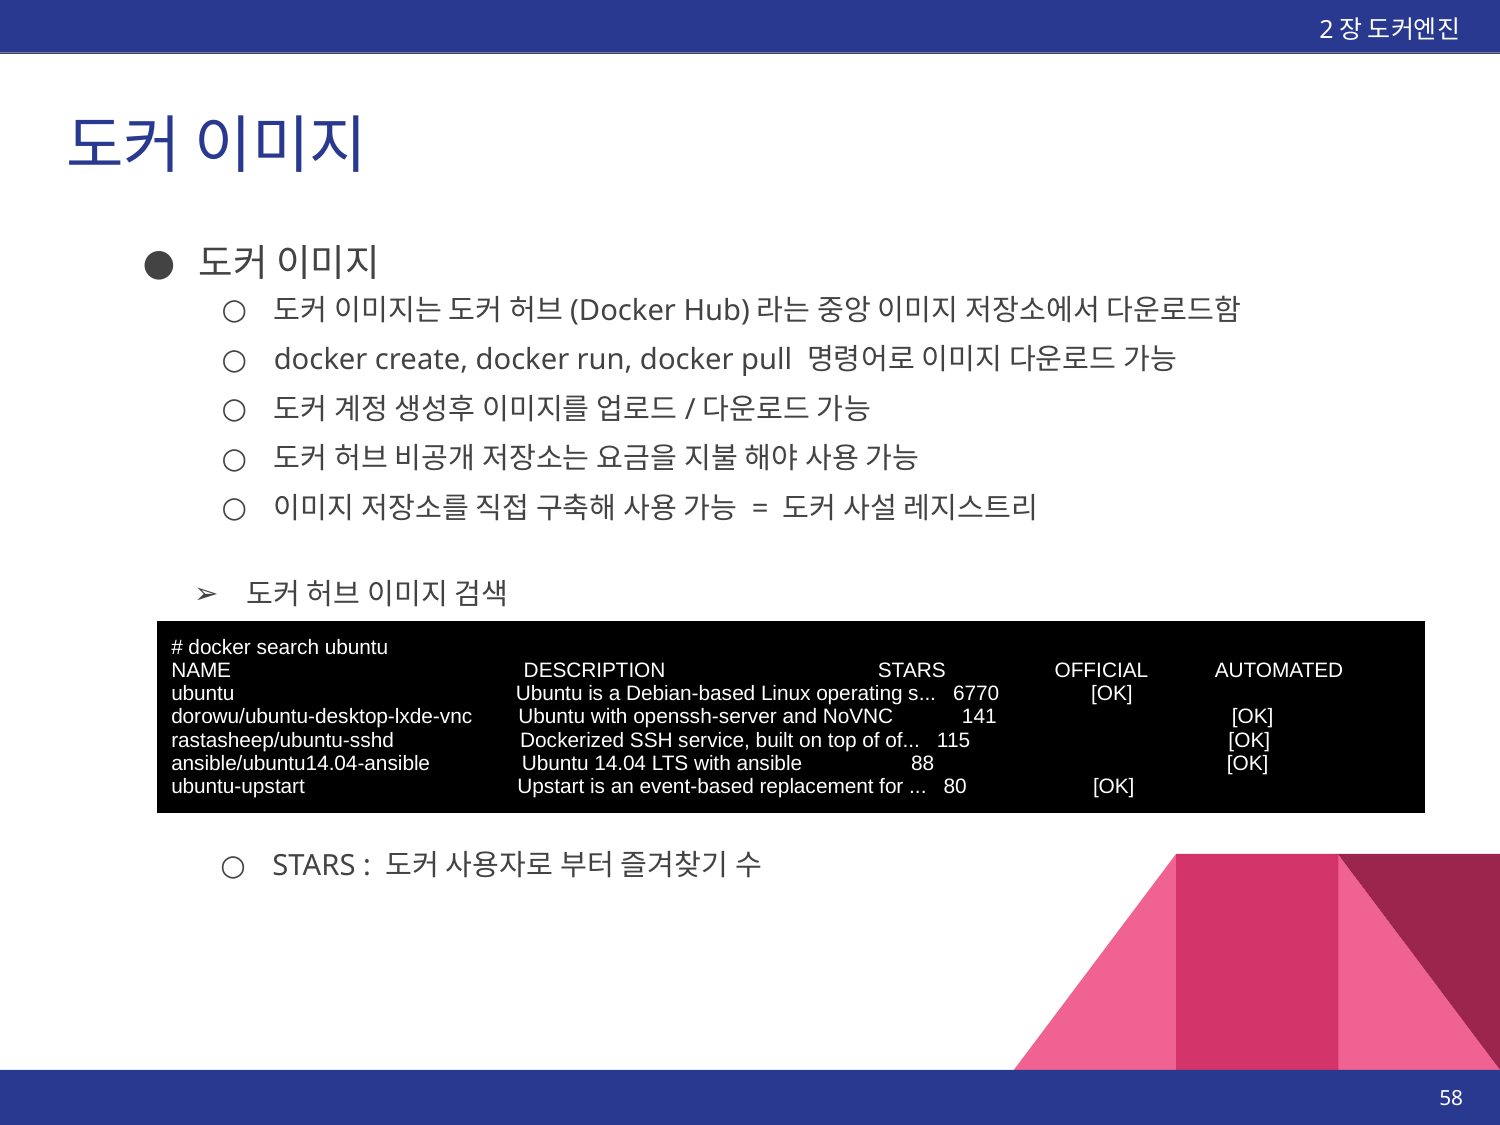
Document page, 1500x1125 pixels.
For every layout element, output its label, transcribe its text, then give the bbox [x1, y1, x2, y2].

title 2장 도커엔진 [911, 0, 1475, 52]
list 도커 이미지는 도커 허브(Docker Hub)라는 중앙 이미지 저장소에서 다운로드함 docker create, docker run, docker pull 명령어로 이미지 다운로드 가능 도커 계정 생성후 이미지를 업로드/다운로드 가능 도커 허브 비공개 저장소는 요금을 지불 해야 사용 가능 이미지 저장소를 직접 구축해 사용 가능 = 도커 사설 레지스트리 [108, 276, 1417, 393]
slide_number ‹#› [1387, 1071, 1478, 1125]
list 도커 이미지 [108, 217, 1417, 276]
table_header # docker search ubuntu NAME DESCRIPTION STARS OFFICIAL AUTOMATED ubuntu Ubuntu is a Debian-based Linux operating s... 6770 [OK] dorowu/ubuntu-desktop-lxde-vnc Ubuntu with openssh-server and NoVNC 141 [OK] rastasheep/ubuntu-sshd Dockerized SSH service, built on top of of... 115 [OK] ansible/ubuntu14.04-ansible Ubuntu 14.04 LTS with ansible 88 [OK] ubuntu-upstart Upstart is an event-based replacement for ... 80 [OK] [157, 621, 1425, 813]
list 도커 허브 이미지 검색 [156, 554, 1367, 620]
title 도커 이미지 [51, 89, 1449, 189]
list STARS : 도커 사용자로 부터 즐겨찾기 수 [107, 831, 1416, 896]
